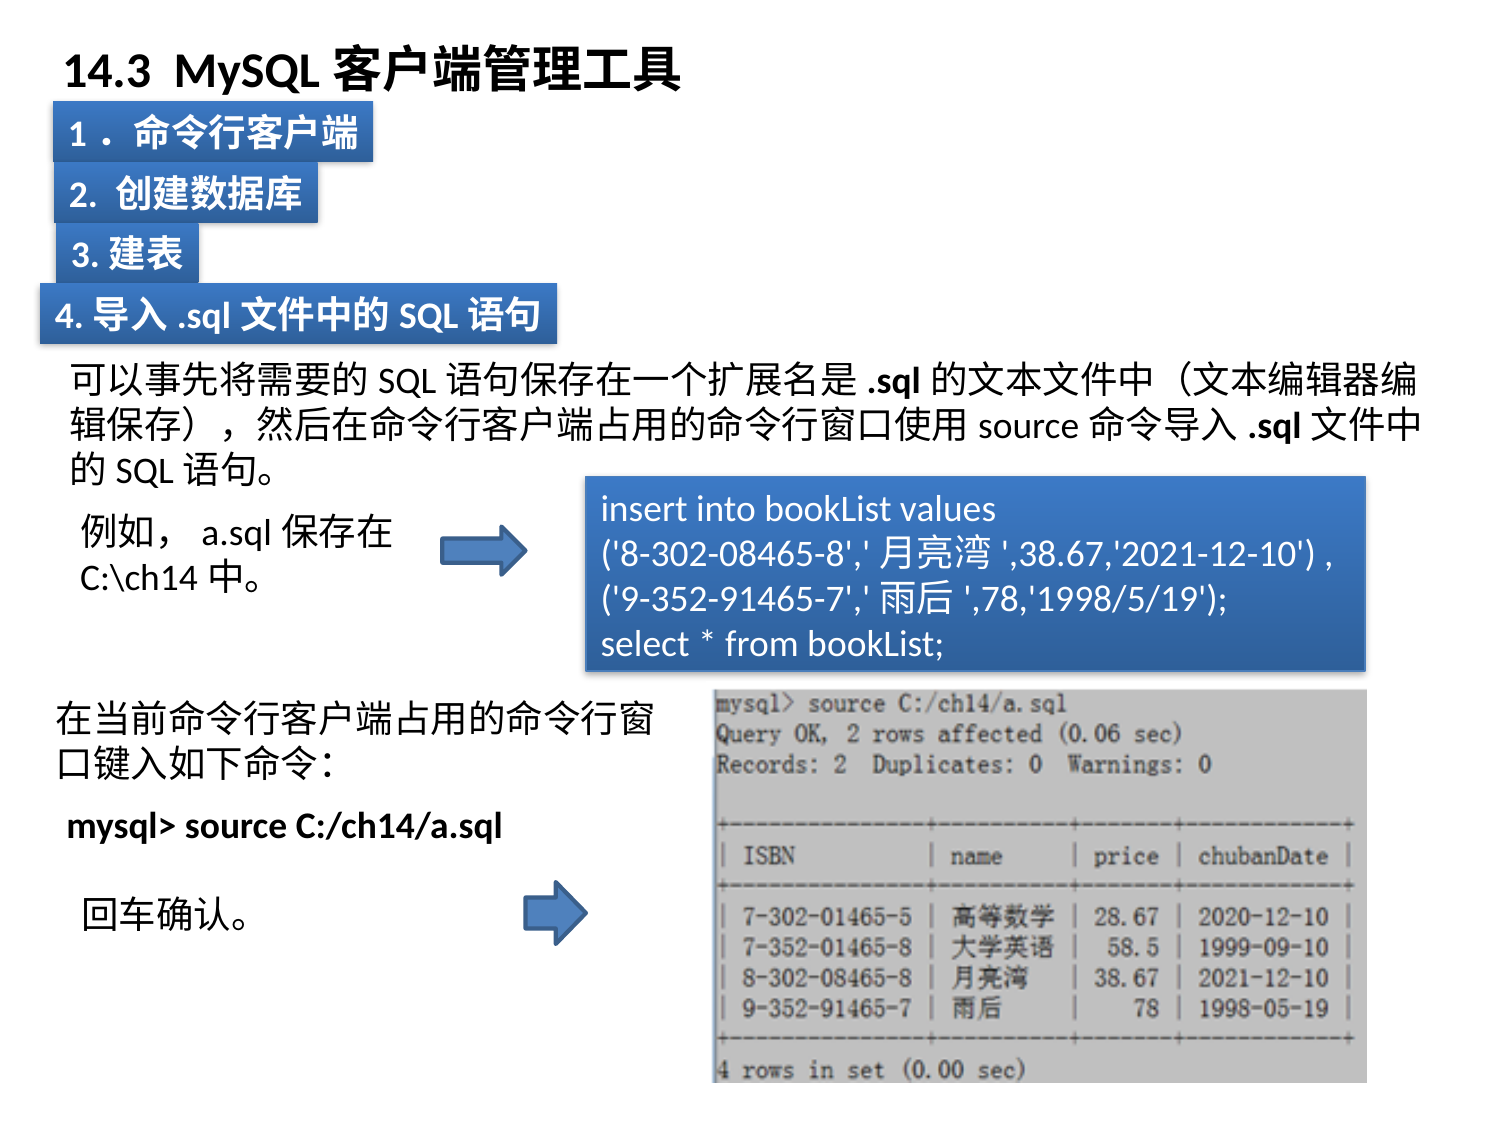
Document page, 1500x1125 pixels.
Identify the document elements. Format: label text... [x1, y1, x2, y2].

text_box mysql> source C:/ch14/a.sql [51, 793, 519, 854]
text_box 1．命令行客户端 [53, 101, 374, 162]
text_box insert into bookList values ('8-302-08465-8','月亮湾',38.67,'2021-12-10') , ('9-352-91465-7','雨后',78,'1998/5/19'); select * from bookList; [585, 476, 1366, 672]
text_box 3.建表 [56, 223, 199, 281]
title 14.3 MySQL客户端管理工具 [47, 0, 800, 106]
text_box [523, 880, 589, 946]
picture [706, 681, 1368, 1083]
text_box 4.导入.sql文件中的SQL语句 [40, 283, 558, 344]
text_box 2. 创建数据库 [54, 162, 318, 223]
text_box 可以事先将需要的SQL语句保存在一个扩展名是.sql的文本文件中（文本编辑器编辑保存），然后在命令行客户端占用的命令行窗口使用source命令导入.sql文件中的SQL语句。 [54, 349, 1458, 499]
text_box 在当前命令行客户端占用的命令行窗口键入如下命令： [40, 687, 700, 793]
text_box 例如，a.sql保存在C:\ch14中。 [65, 500, 433, 606]
text_box 回车确认。 [66, 883, 284, 944]
text_box [440, 524, 528, 577]
